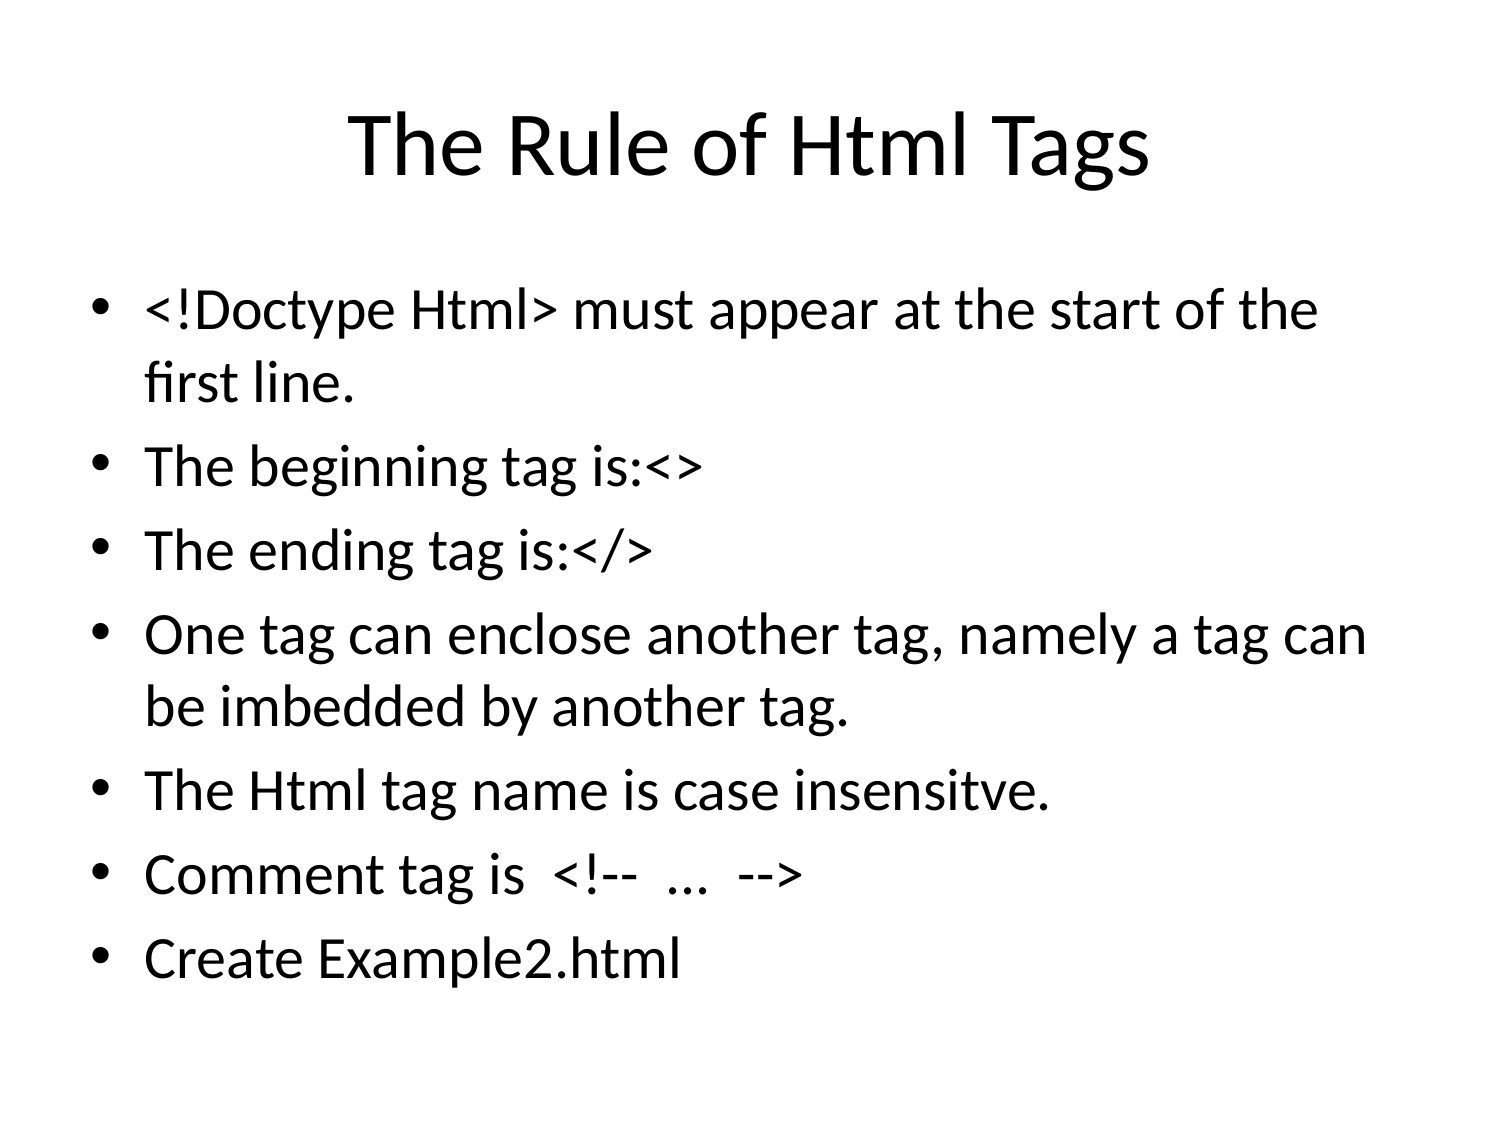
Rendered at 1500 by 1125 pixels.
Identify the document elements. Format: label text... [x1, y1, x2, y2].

title The Rule of Html Tags [75, 45, 1425, 233]
list <!Doctype Html> must appear at the start of the first line. The beginning tag is:<> The ending tag is:</> One tag can enclose another tag, namely a tag can be imbedded by another tag. The Html tag name is case insensitve. Comment tag is <!-- ... --> Create Example2.html [75, 262, 1425, 1005]
